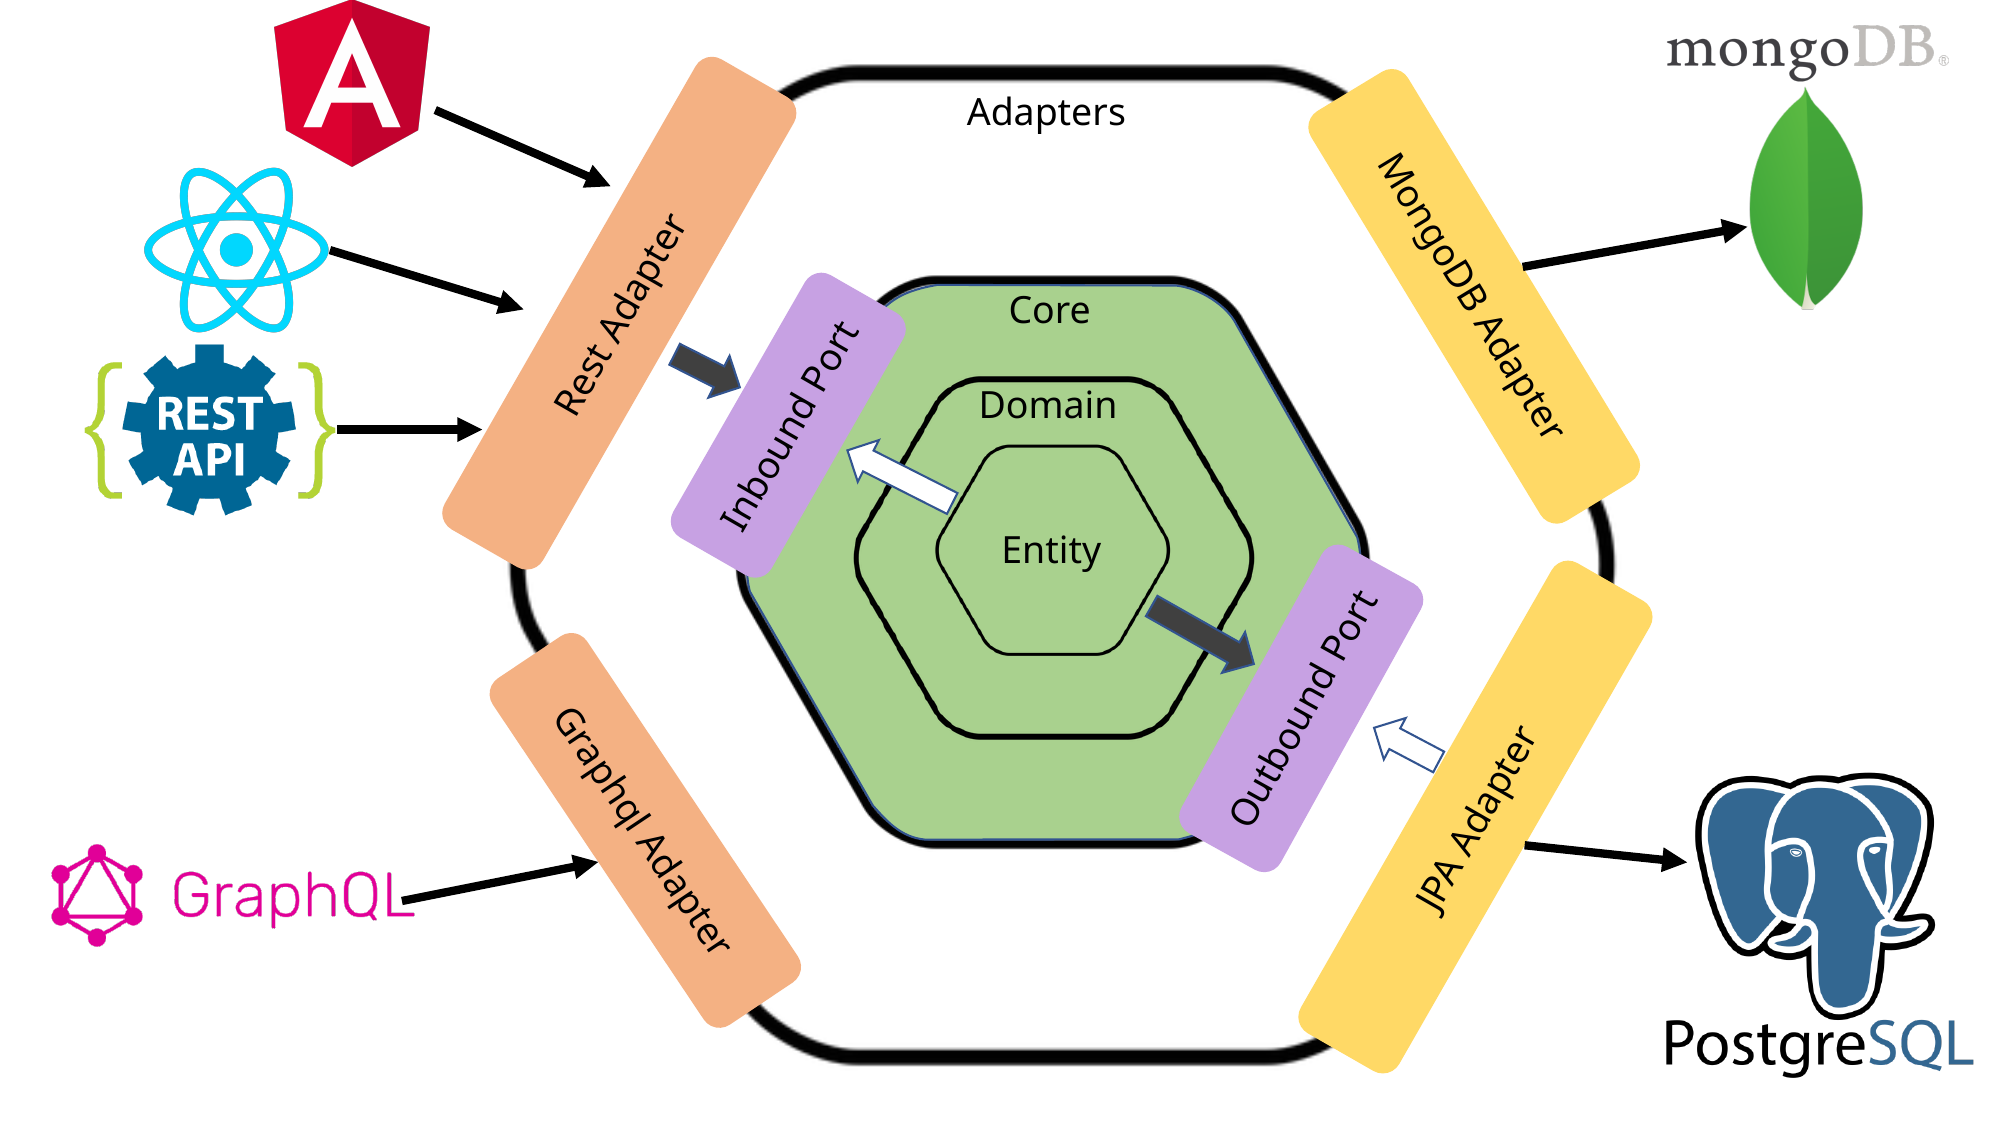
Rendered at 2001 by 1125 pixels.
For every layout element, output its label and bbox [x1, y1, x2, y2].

text_box [1524, 845, 1688, 863]
text_box [401, 861, 599, 901]
text_box [1522, 226, 1748, 268]
text_box [329, 250, 524, 310]
text_box [435, 110, 611, 187]
picture [29, 0, 1980, 1125]
